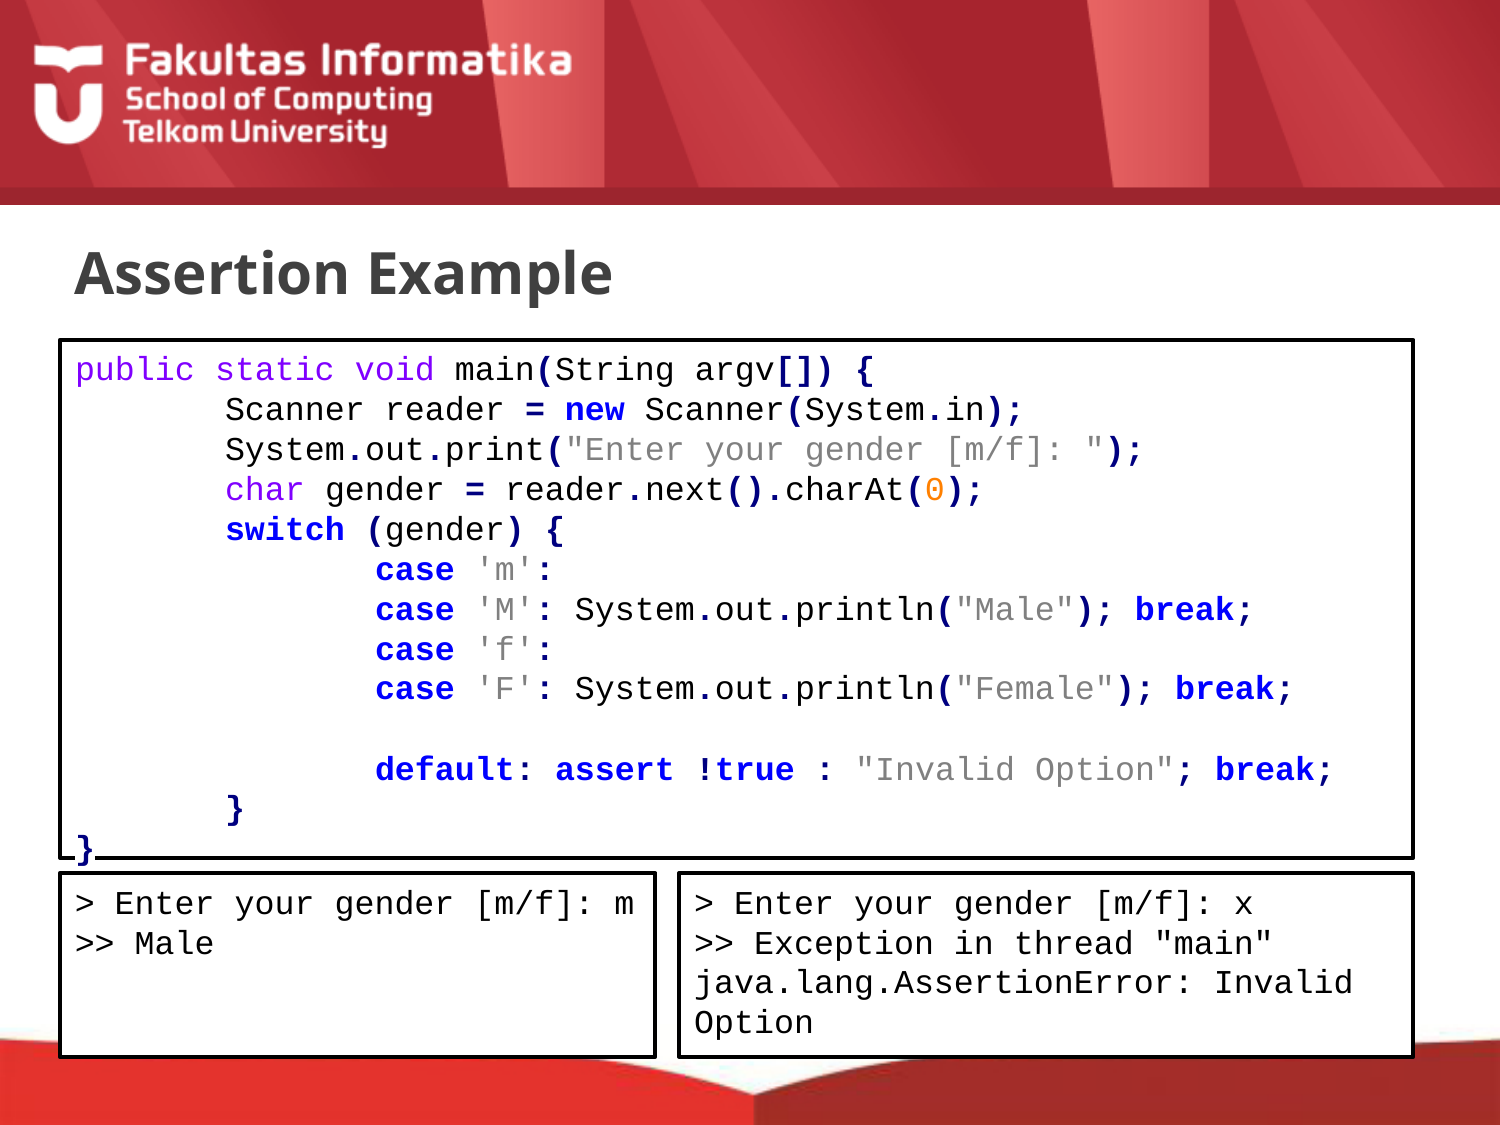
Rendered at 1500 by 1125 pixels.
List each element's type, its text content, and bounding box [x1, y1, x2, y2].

text_box > Enter your gender [m/f]: x >> Exception in thread "main" java.lang.AssertionError: Invalid Option [677, 871, 1415, 1059]
picture [0, 1024, 1500, 1125]
text_box > Enter your gender [m/f]: m >> Male [58, 871, 657, 1059]
title Assertion Example [59, 219, 1426, 325]
text_box public static void main(String argv[]) { Scanner reader = new Scanner(System.in); System.out.print("Enter your gender [m/f]: "); char gender = reader.next().charAt(0); switch (gender) { case 'm': case 'M': System.out.println("Male"); break; case 'f': case 'F': System.out.println("Female"); break; default: assert !true : "Invalid Option"; break; } } [58, 338, 1415, 860]
picture [0, 0, 1500, 205]
